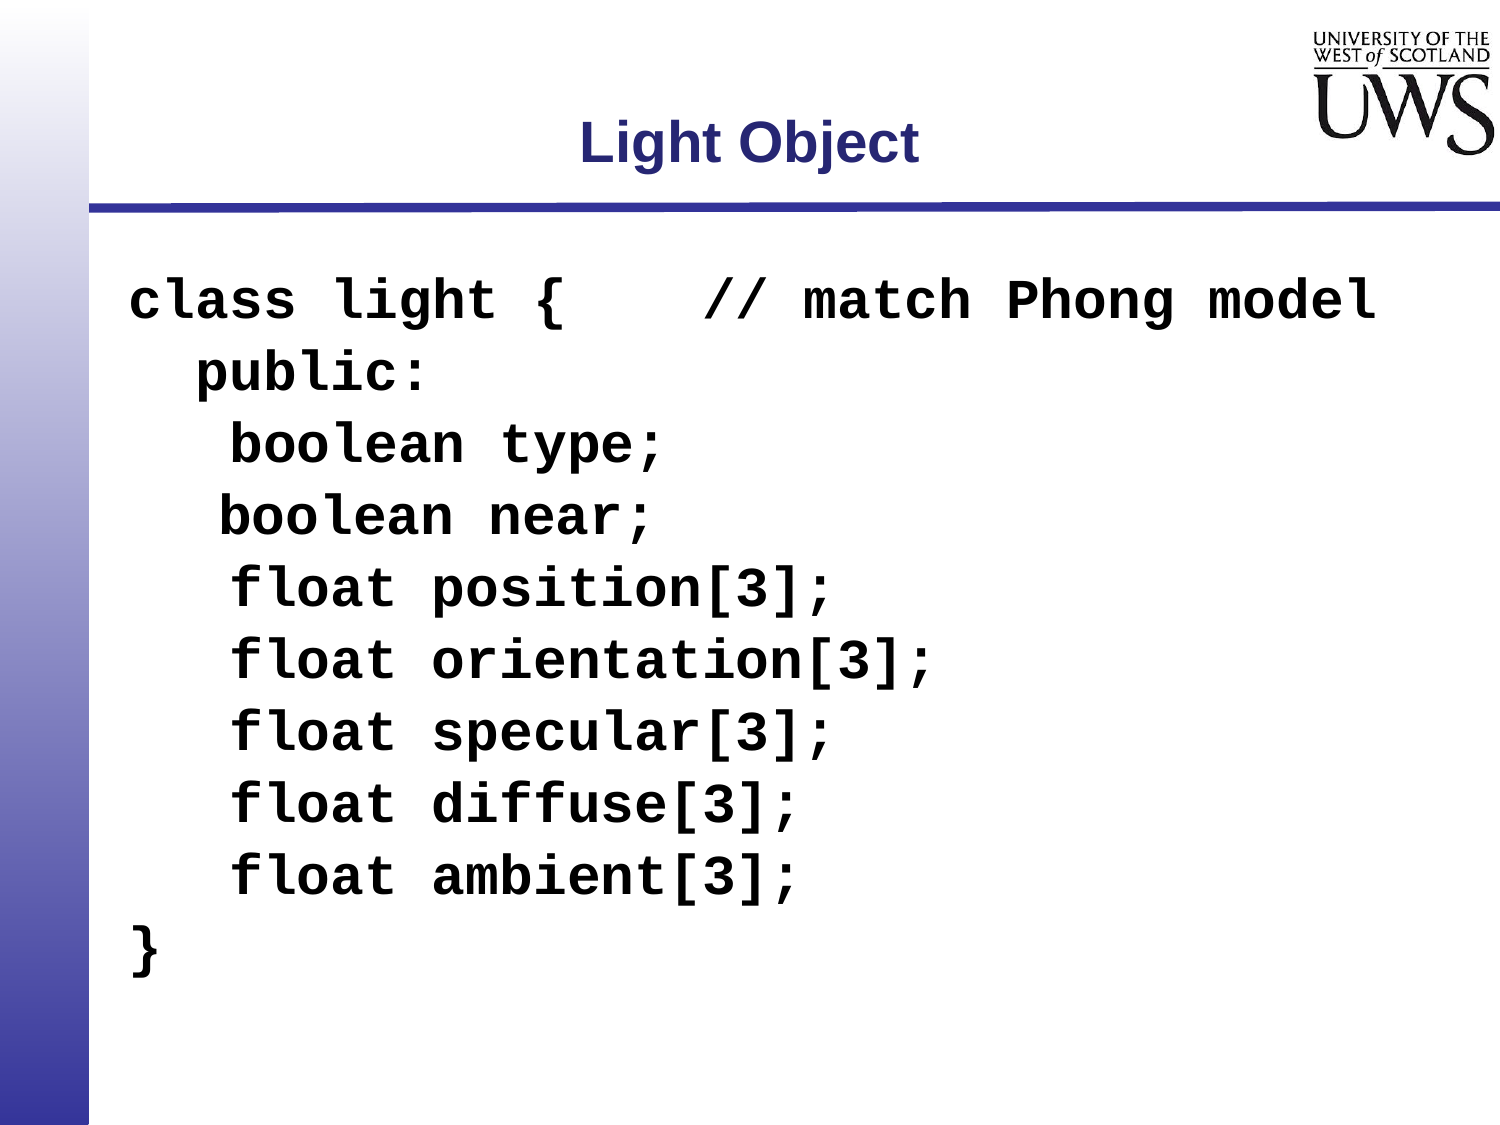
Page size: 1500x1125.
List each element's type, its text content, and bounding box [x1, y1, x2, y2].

list class light { // match Phong model public: boolean type; boolean near; float position[3]; float orientation[3]; float specular[3]; float diffuse[3]; float ambient[3]; } [113, 262, 1476, 1038]
picture [1307, 25, 1500, 161]
title Light Object [75, 45, 1425, 233]
